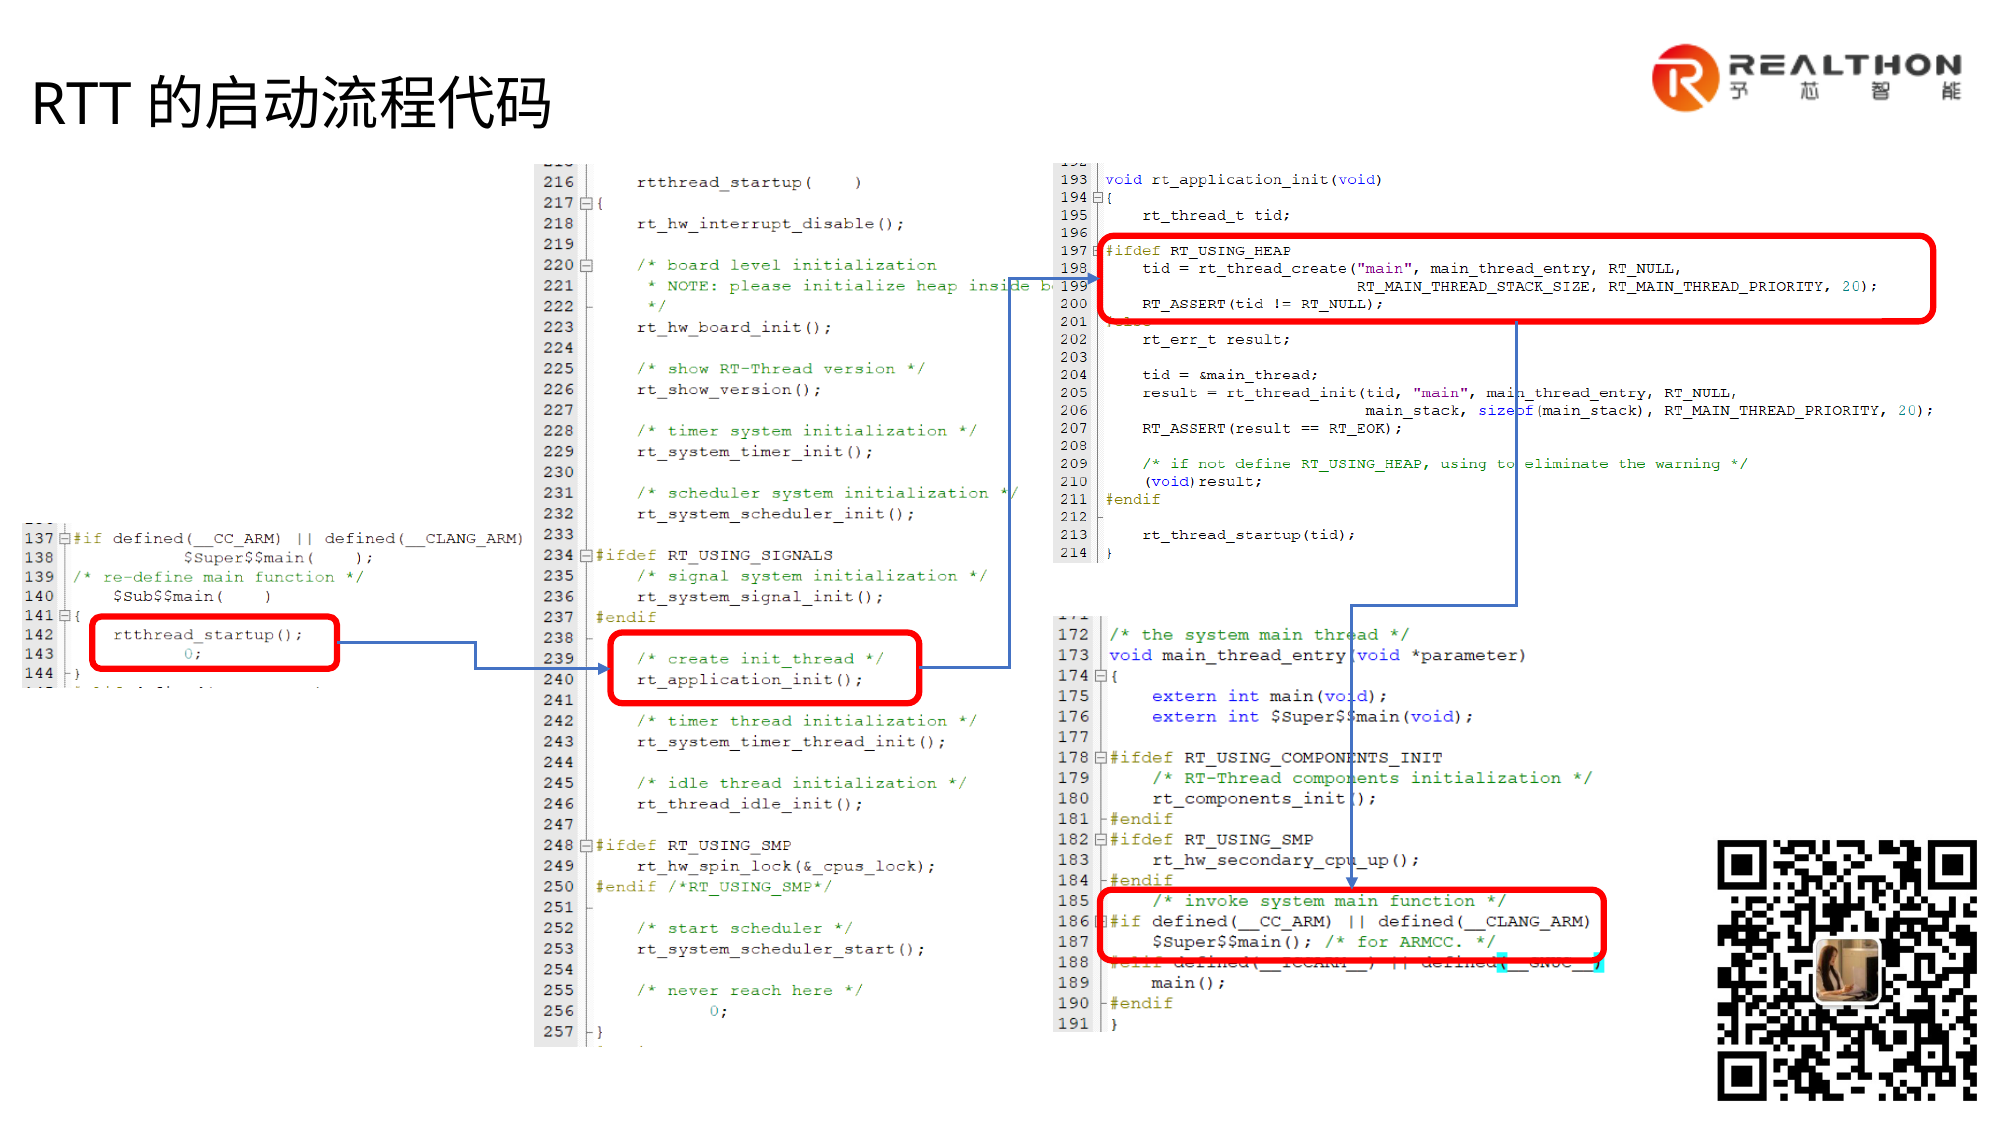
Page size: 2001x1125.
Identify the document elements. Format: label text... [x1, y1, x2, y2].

picture [1629, 13, 1990, 141]
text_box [337, 642, 611, 669]
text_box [919, 278, 1100, 668]
picture [22, 163, 1956, 1047]
picture [1695, 829, 2000, 1116]
list RTT的启动流程代码 [15, 30, 663, 180]
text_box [1150, 523, 1719, 688]
